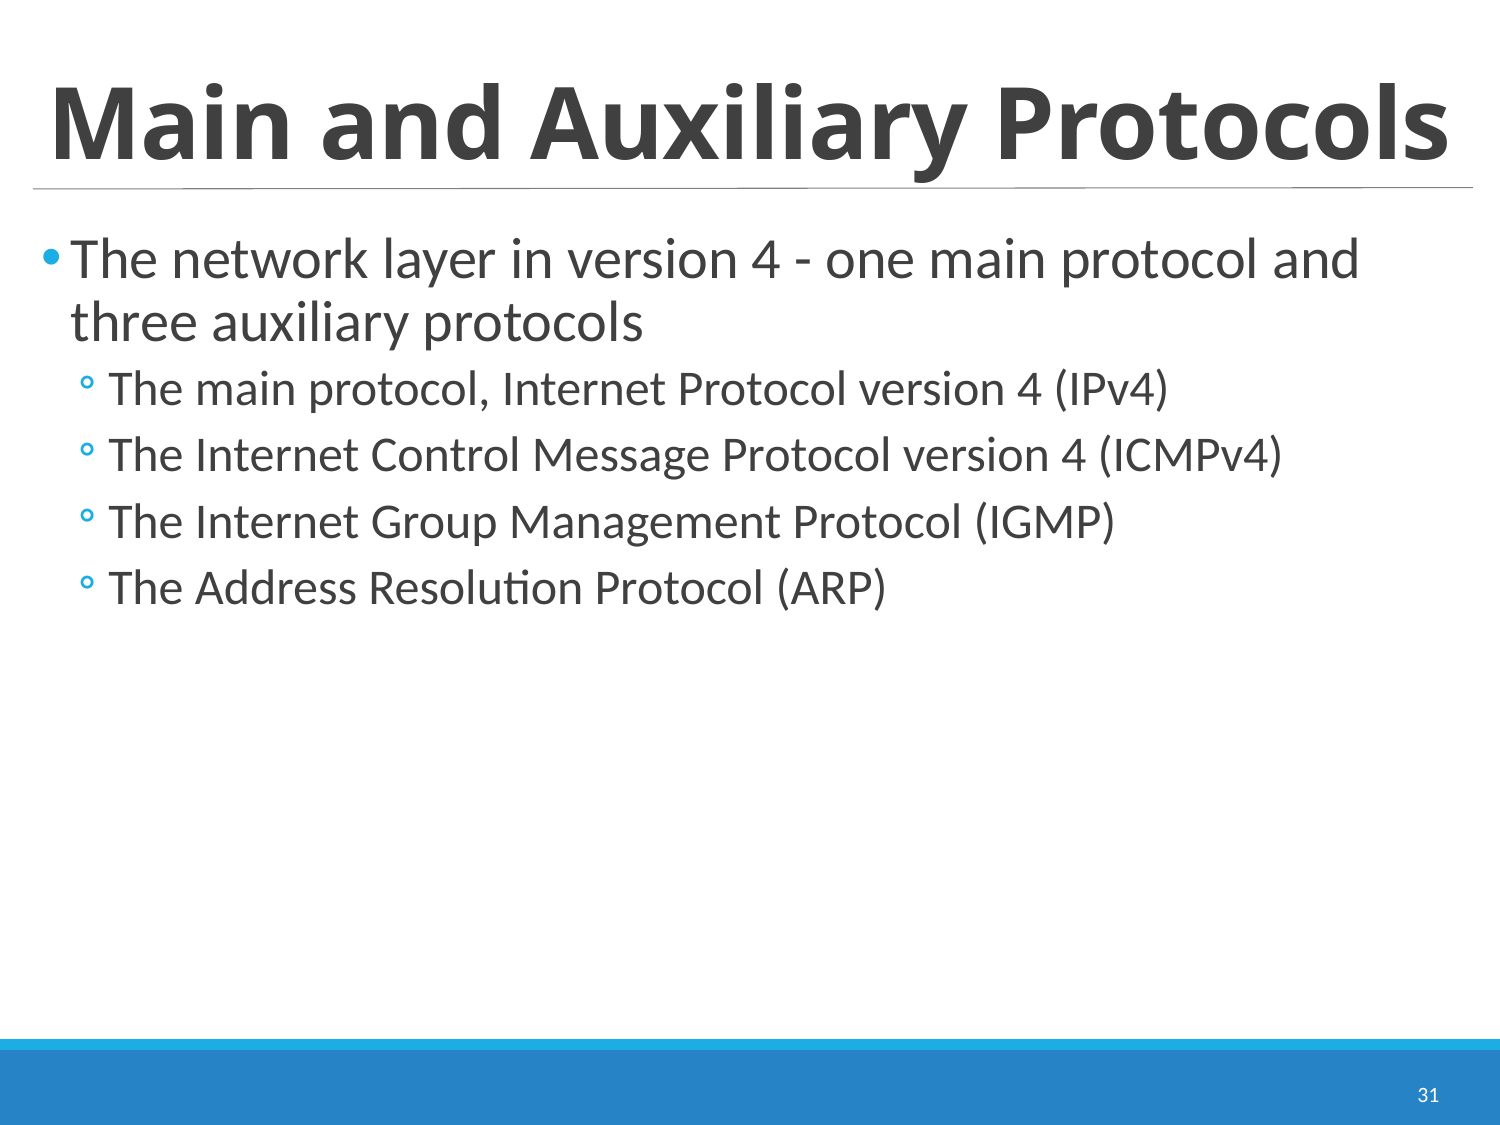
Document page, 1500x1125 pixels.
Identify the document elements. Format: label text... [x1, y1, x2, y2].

title Main and Auxiliary Protocols [32, 37, 1473, 188]
list The network layer in version 4 - one main protocol and three auxiliary protocols The main protocol, Internet Protocol version 4 (IPv4) The Internet Control Message Protocol version 4 (ICMPv4) The Internet Group Management Protocol (IGMP) The Address Resolution Protocol (ARP) [32, 220, 1473, 963]
